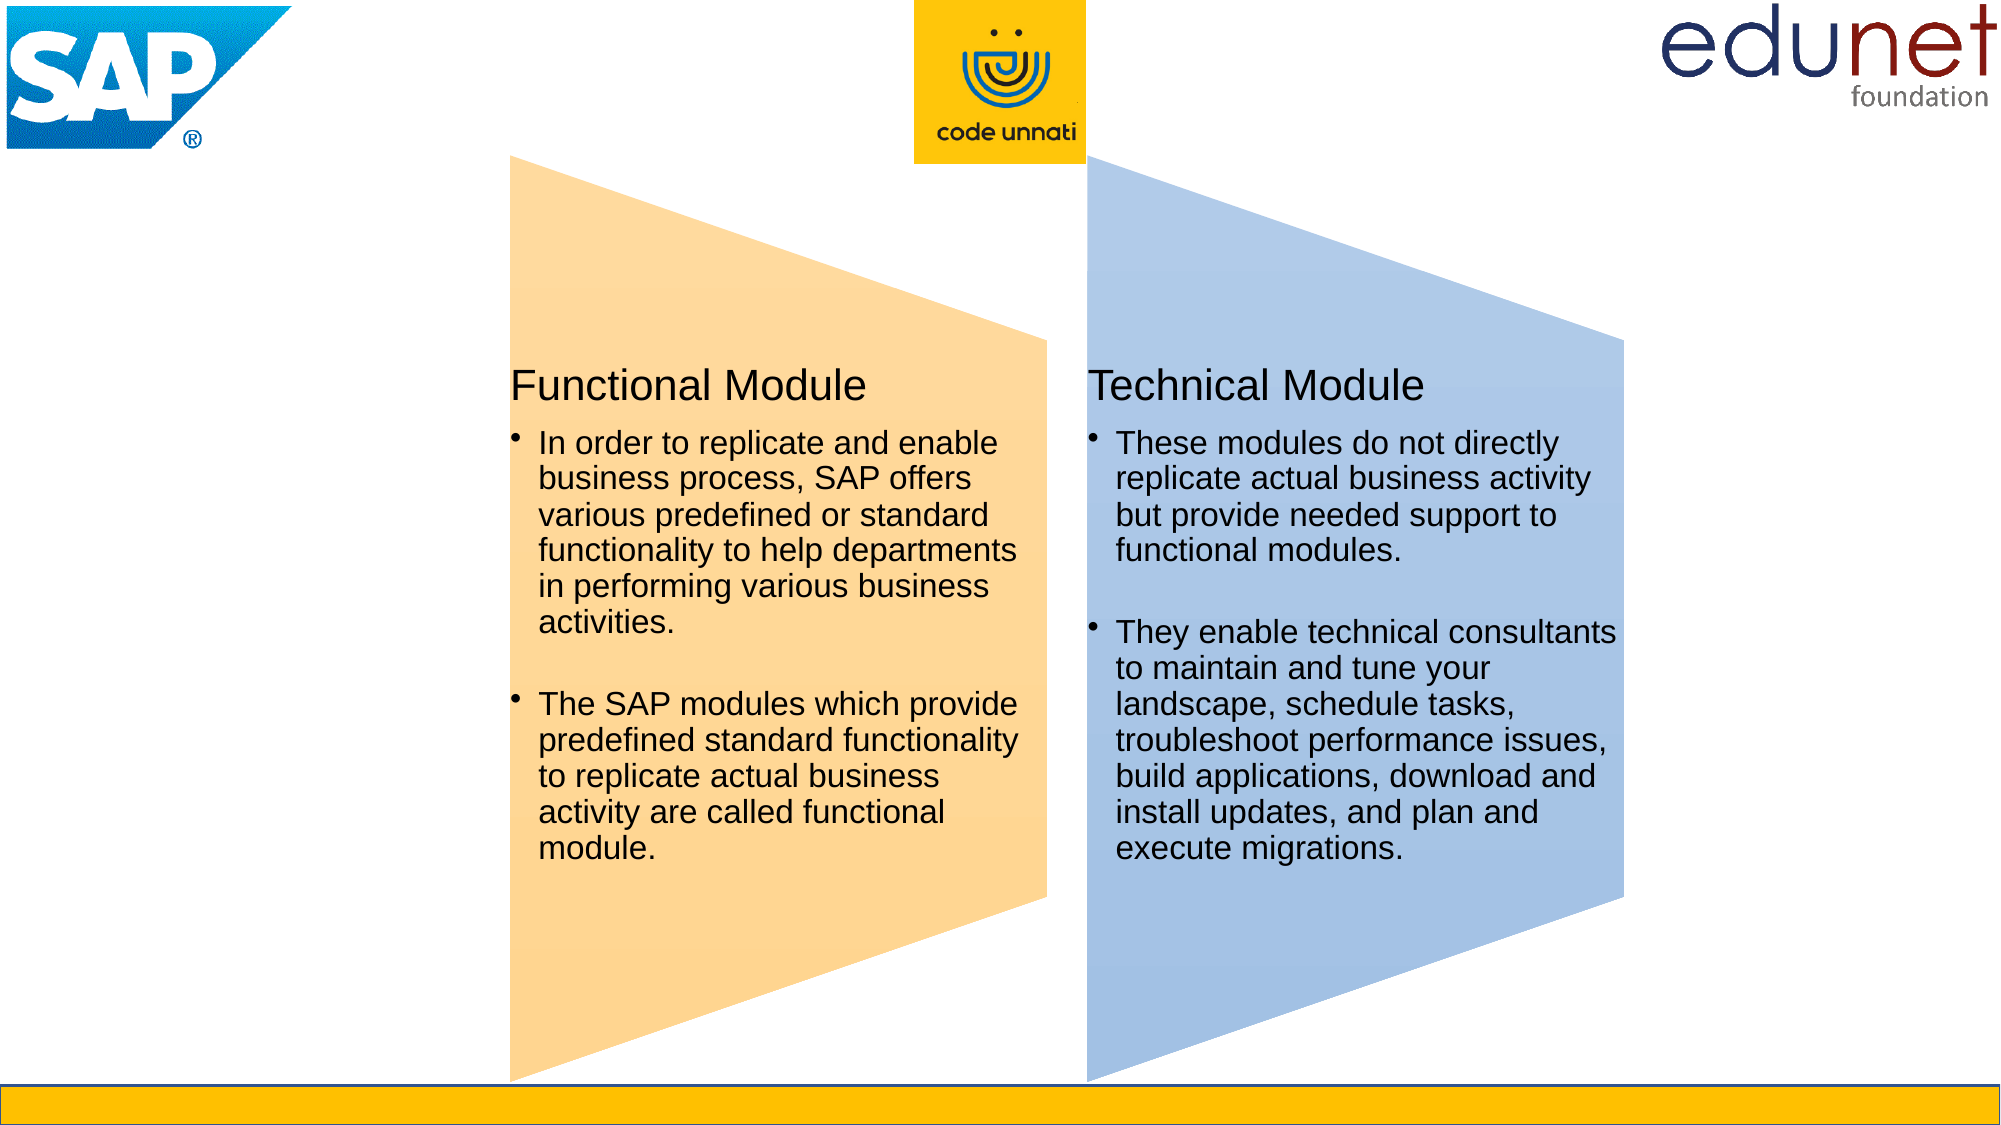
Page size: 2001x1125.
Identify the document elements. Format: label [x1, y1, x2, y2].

picture [0, 0, 339, 157]
picture [1654, 0, 2000, 113]
text_box [509, 155, 1625, 1082]
picture [914, 0, 1086, 155]
